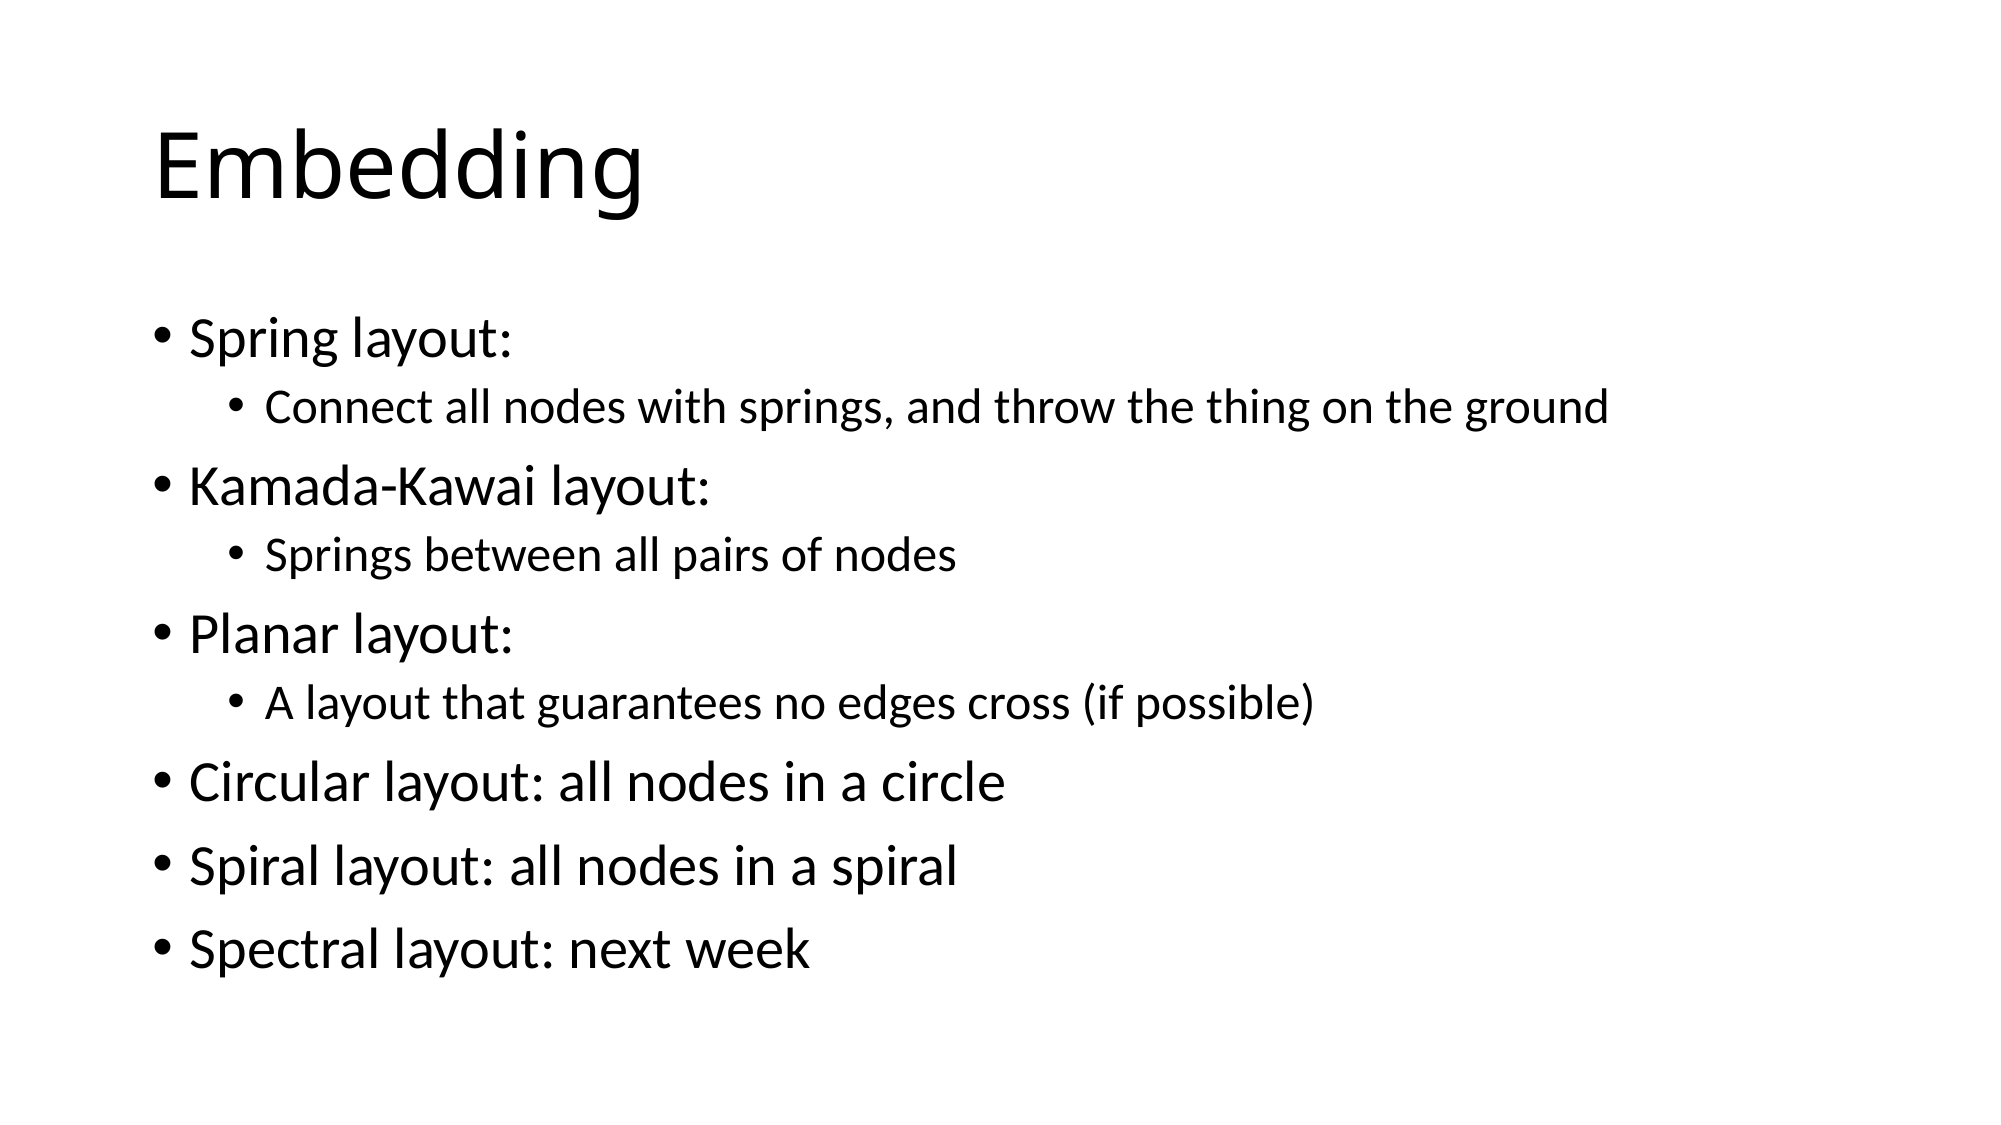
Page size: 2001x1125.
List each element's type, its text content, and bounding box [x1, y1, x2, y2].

list Spring layout: Connect all nodes with springs, and throw the thing on the ground Kamada-Kawai layout: Springs between all pairs of nodes Planar layout: A layout that guarantees no edges cross (if possible) Circular layout: all nodes in a circle Spiral layout: all nodes in a spiral Spectral layout: next week [137, 299, 1863, 1014]
title Embedding [137, 59, 1863, 278]
